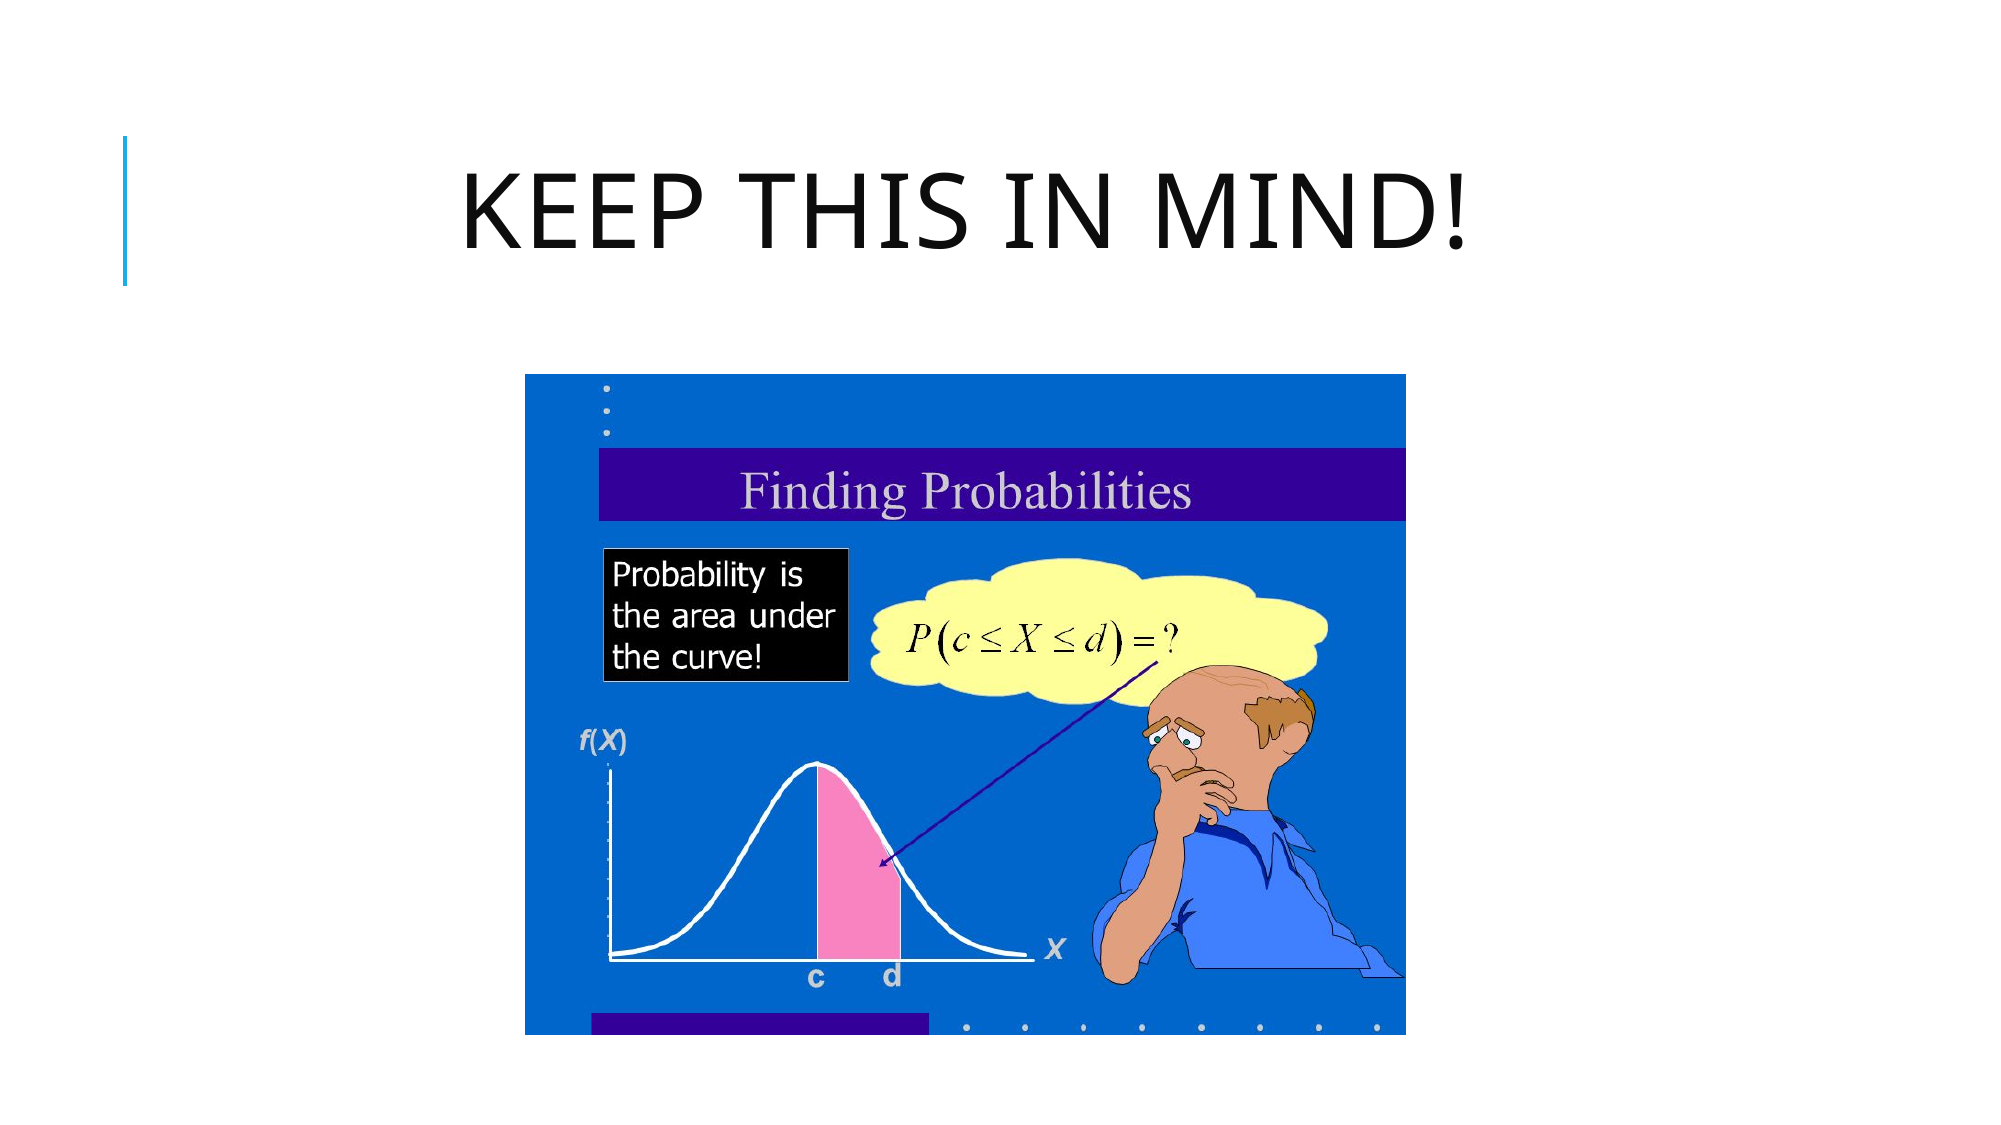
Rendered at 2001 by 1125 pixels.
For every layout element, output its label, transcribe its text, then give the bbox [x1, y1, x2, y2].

title Keep this in mind! [168, 96, 1763, 342]
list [525, 374, 1406, 1036]
